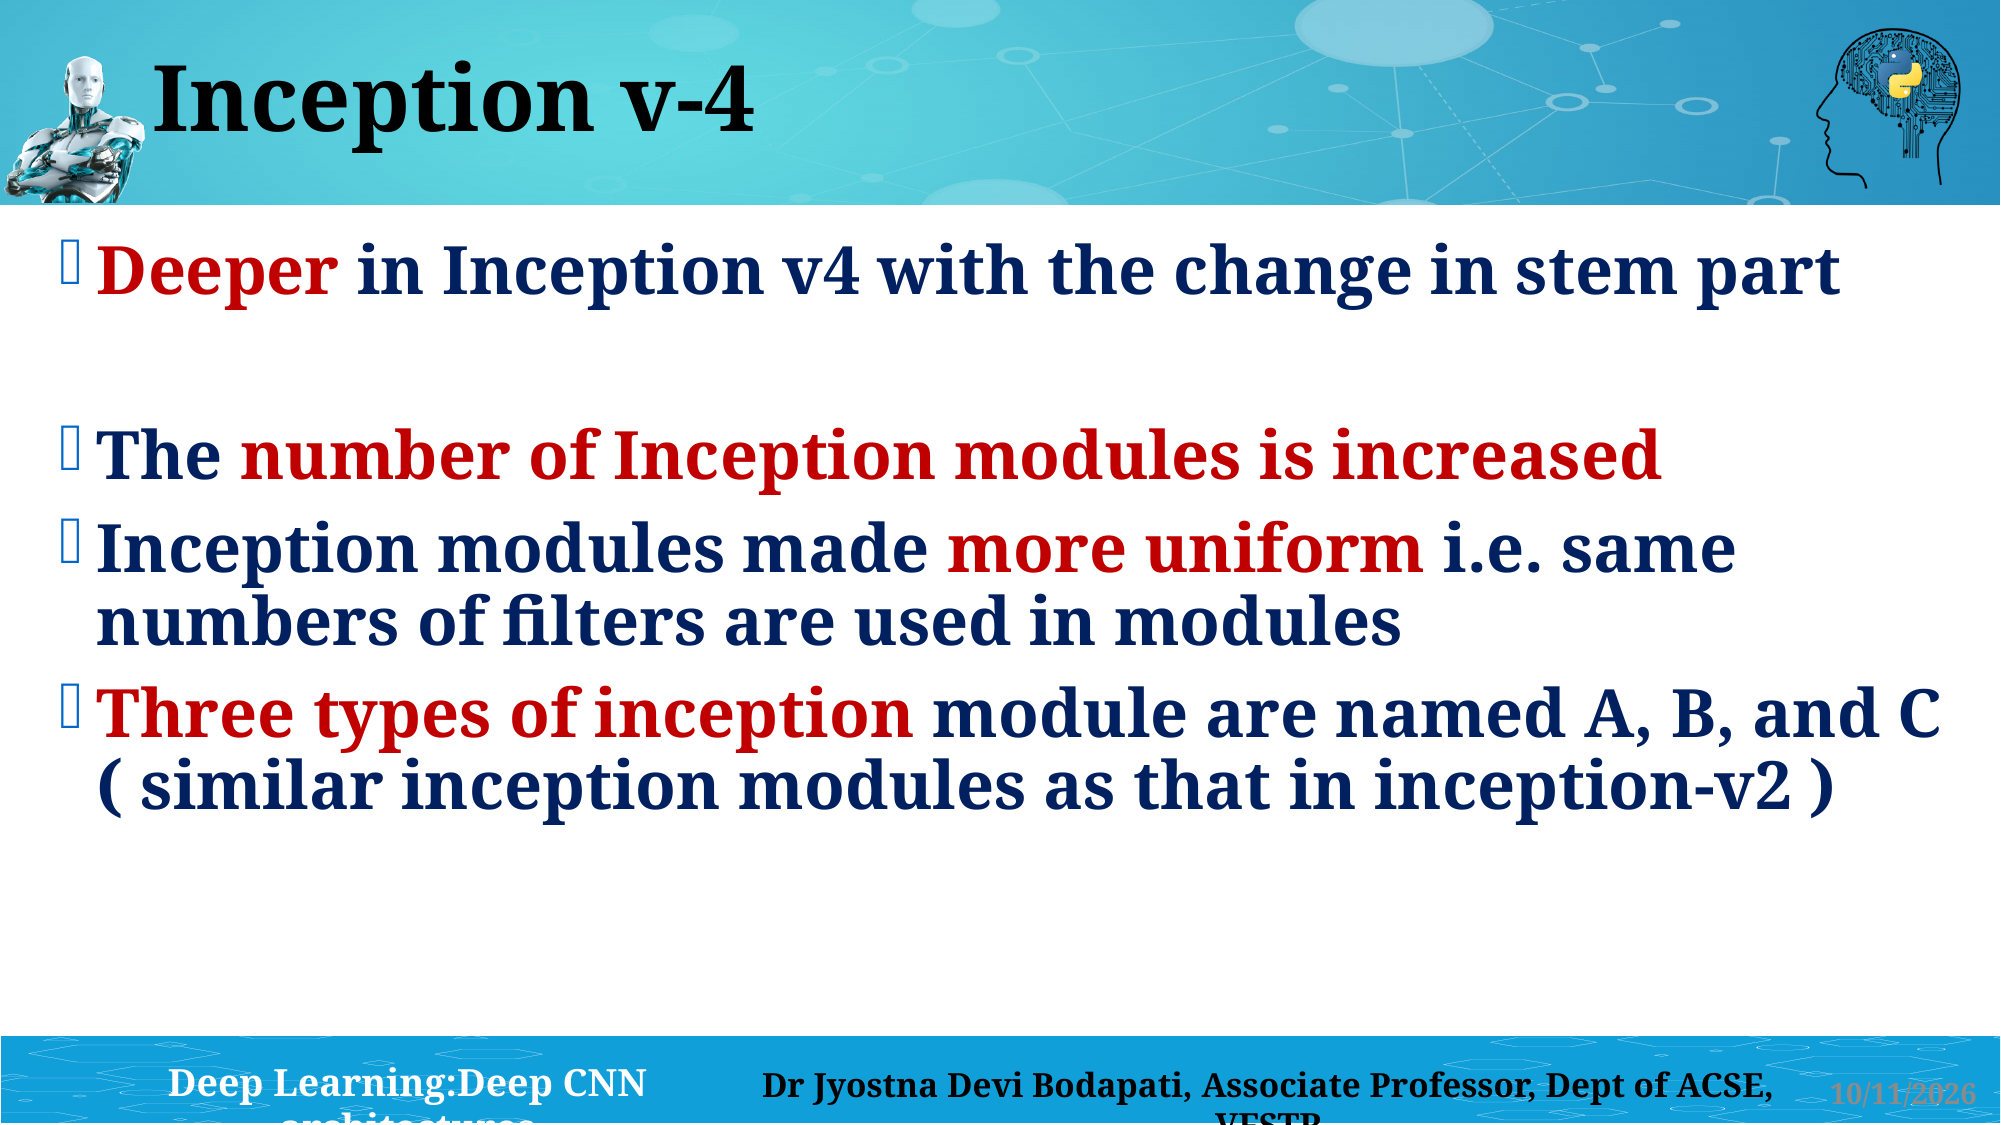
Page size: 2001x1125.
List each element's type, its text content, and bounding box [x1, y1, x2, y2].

title Inception v-4 [137, 19, 1863, 185]
list Deeper in Inception v4 with the change in stem part The number of Inception modules is increased Inception modules made more uniform i.e. same numbers of filters are used in modules Three types of inception module are named A, B, and C ( similar inception modules as that in inception-v2 ) [44, 229, 2000, 1013]
picture [0, 0, 2000, 205]
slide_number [1808, 1067, 1999, 1123]
